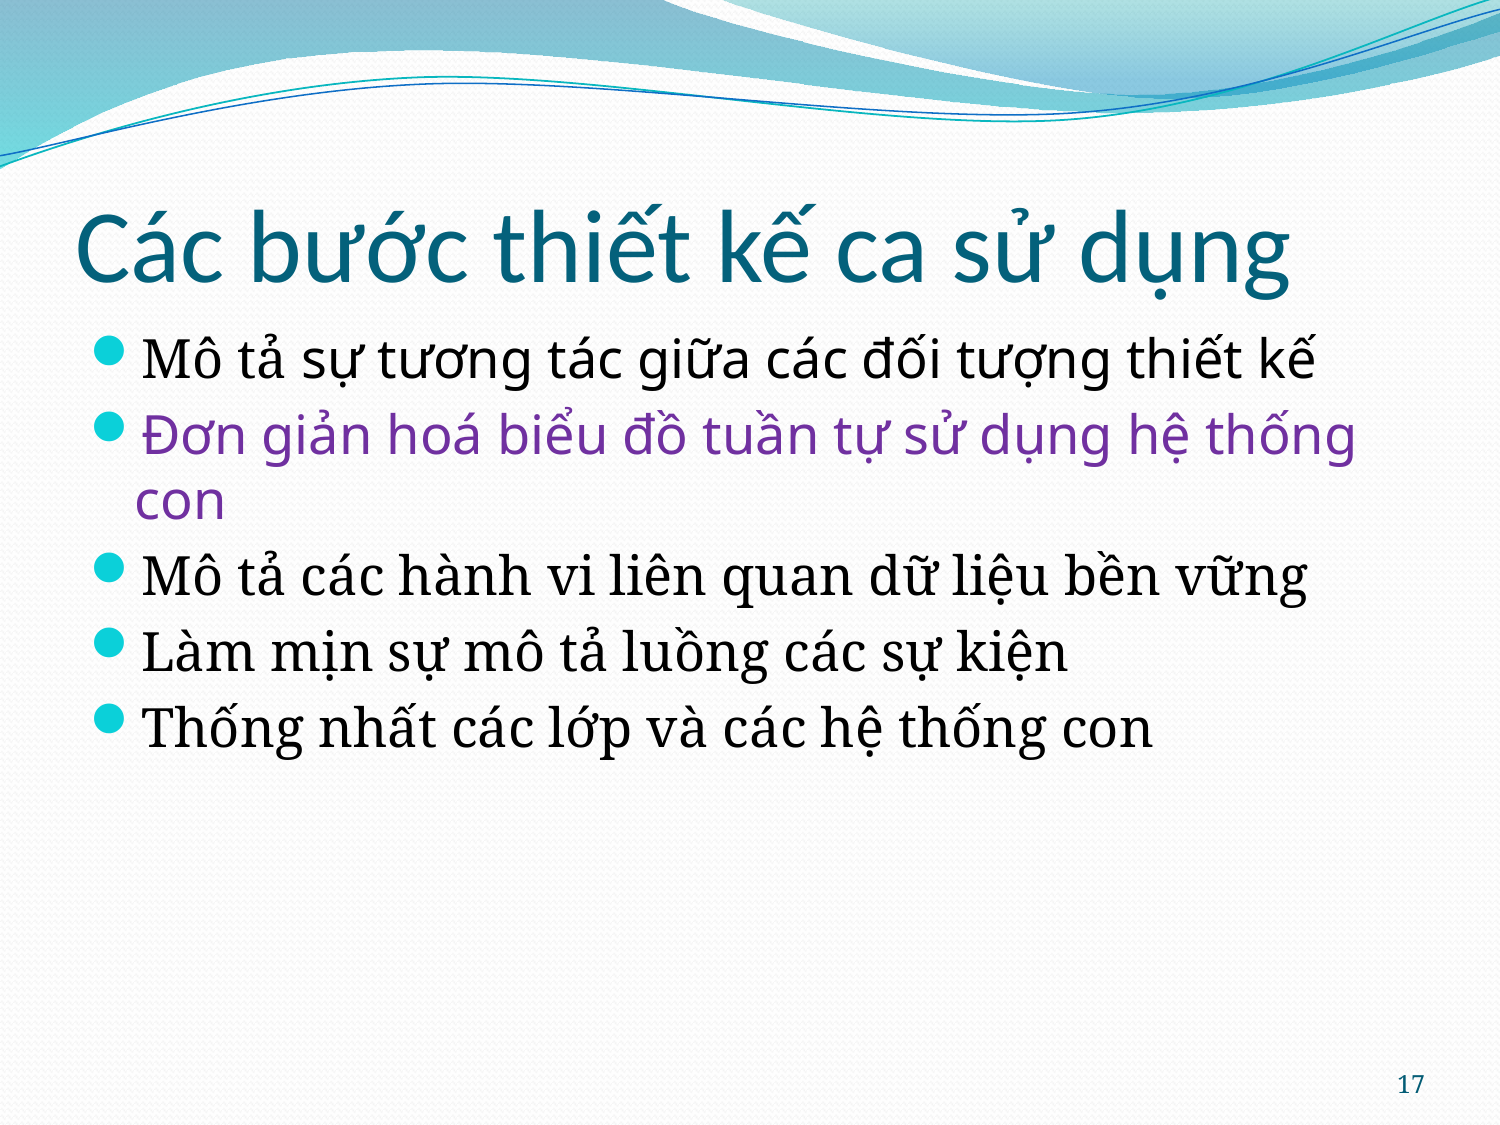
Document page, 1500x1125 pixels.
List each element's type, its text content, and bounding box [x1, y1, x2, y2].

title Các bước thiết kế ca sử dụng [75, 115, 1425, 303]
list Mô tả sự tương tác giữa các đối tượng thiết kế Đơn giản hoá biểu đồ tuần tự sử dụng hệ thống con Mô tả các hành vi liên quan dữ liệu bền vững Làm mịn sự mô tả luồng các sự kiện Thống nhất các lớp và các hệ thống con [75, 317, 1425, 1038]
slide_number 17 [1299, 1042, 1425, 1103]
